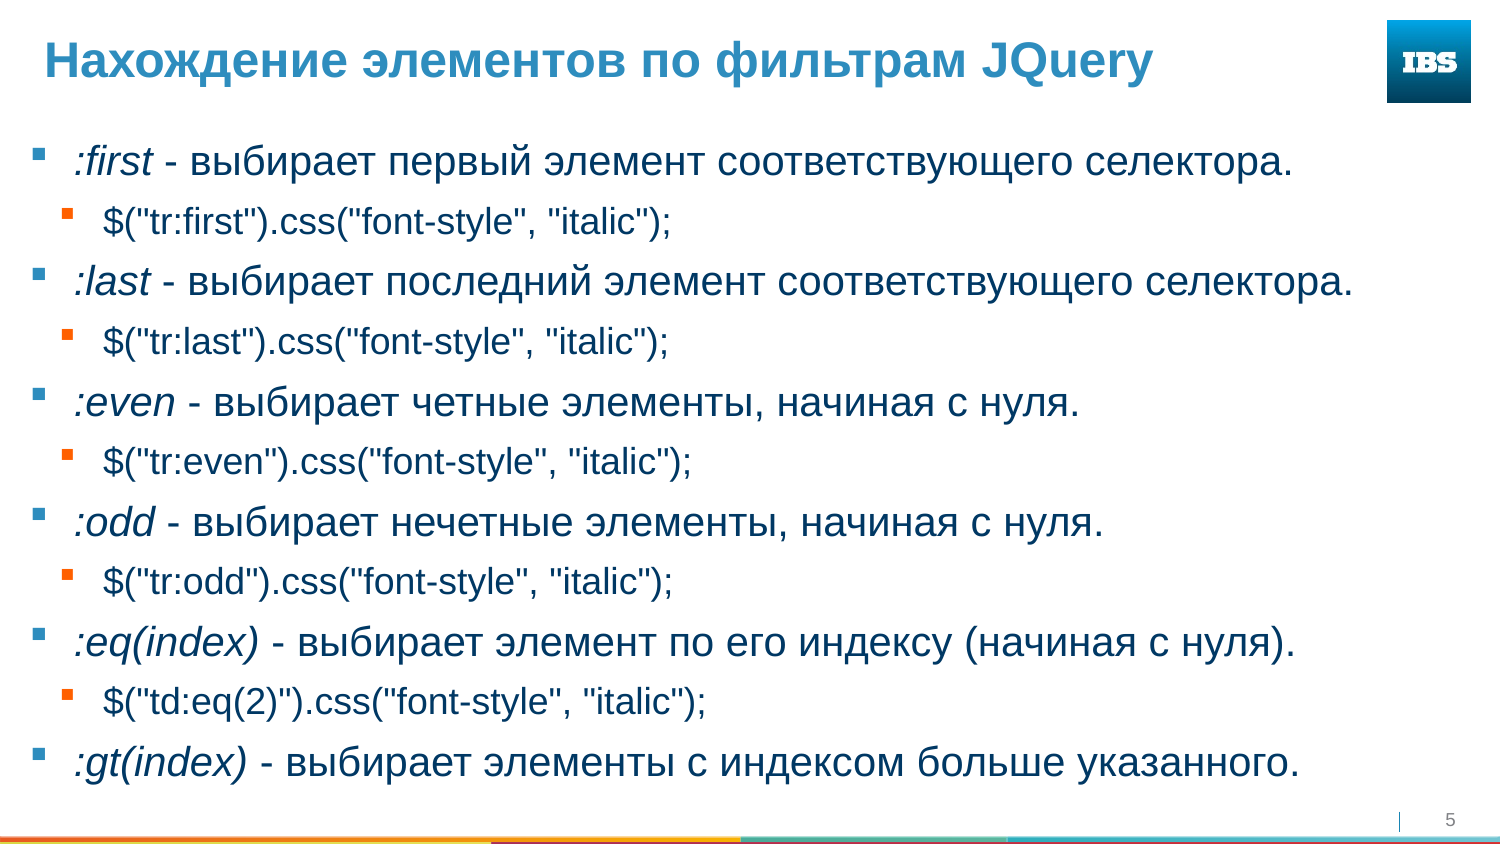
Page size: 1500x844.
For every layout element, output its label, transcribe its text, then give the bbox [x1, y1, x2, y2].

picture [0, 836, 1500, 844]
picture [1403, 52, 1456, 72]
title Нахождение элементов по фильтрам JQuery [29, 20, 1365, 103]
list :first - выбирает первый элемент соответствующего селектора. $("tr:first").css("font-style", "italic"); :last - выбирает последний элемент соответствующего селектора. $("tr:last").css("font-style", "italic"); :even - выбирает четные элементы, начиная с нуля. $("tr:even").css("font-style", "italic"); :odd - выбирает нечетные элементы, начиная с нуля. $("tr:odd").css("font-style", "italic"); :eq(index) - выбирает элемент по его индексу (начиная с нуля). $("td:eq(2)").css("font-style", "italic"); :gt(index) - выбирает элементы с индексом больше указанного. [29, 126, 1471, 836]
